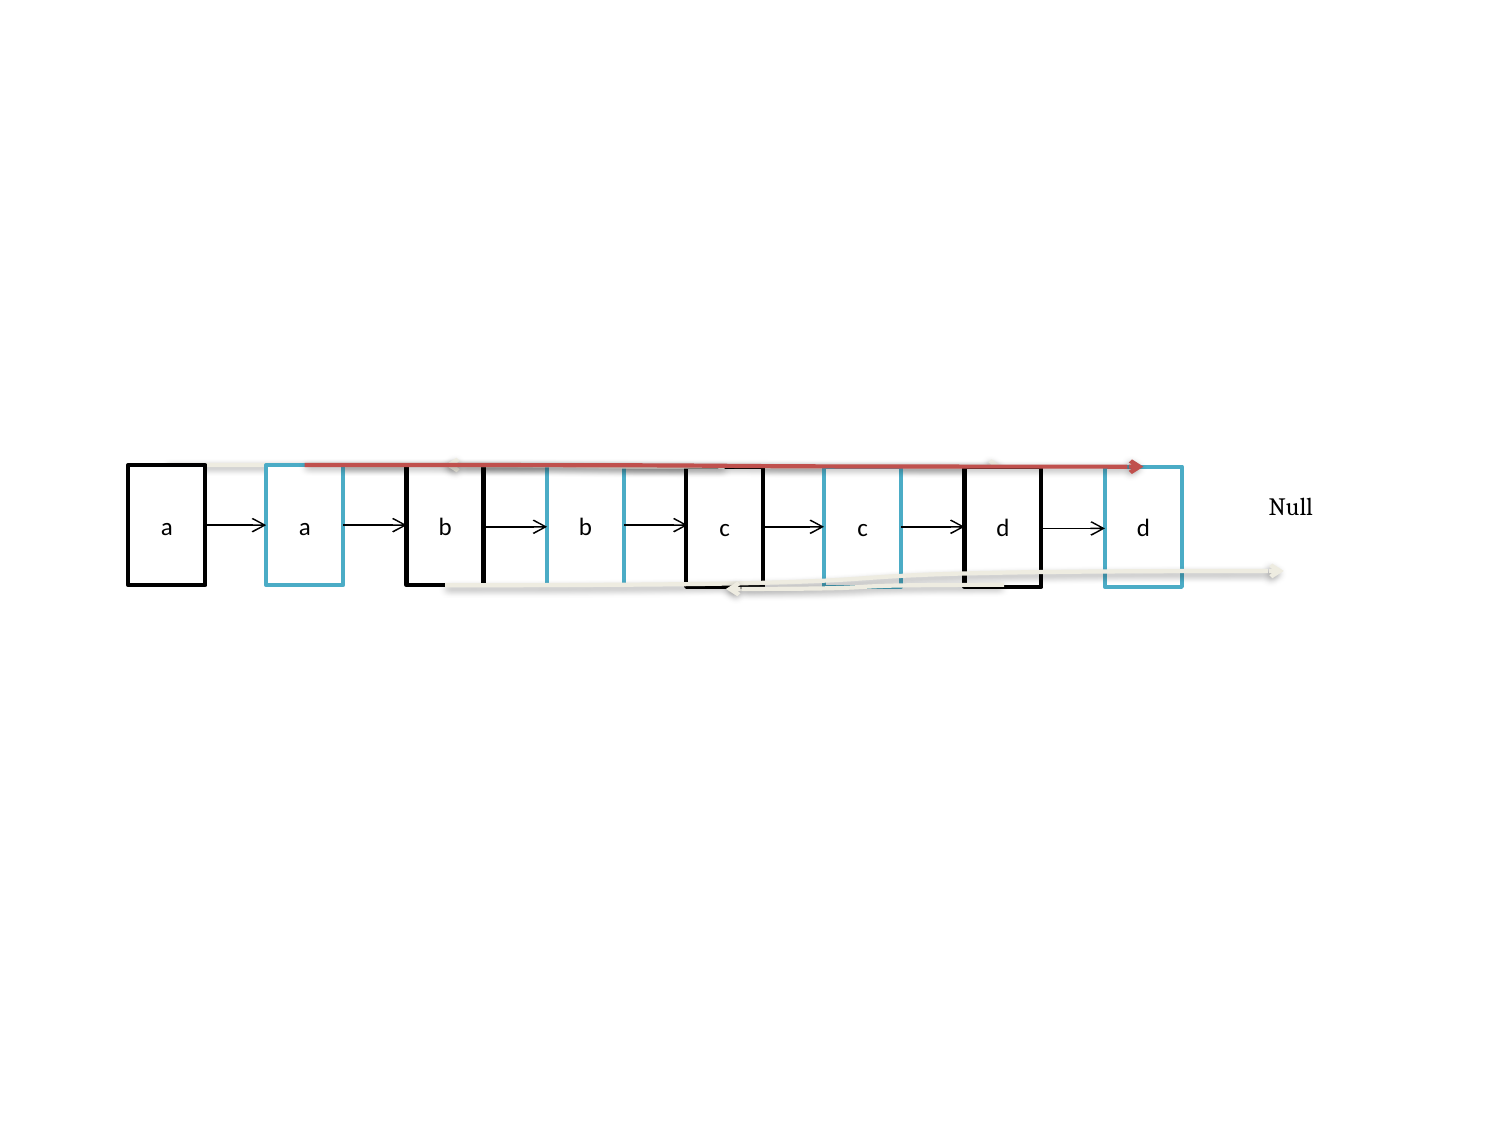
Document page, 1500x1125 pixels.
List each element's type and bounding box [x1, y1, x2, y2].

text_box [128, 464, 1341, 590]
